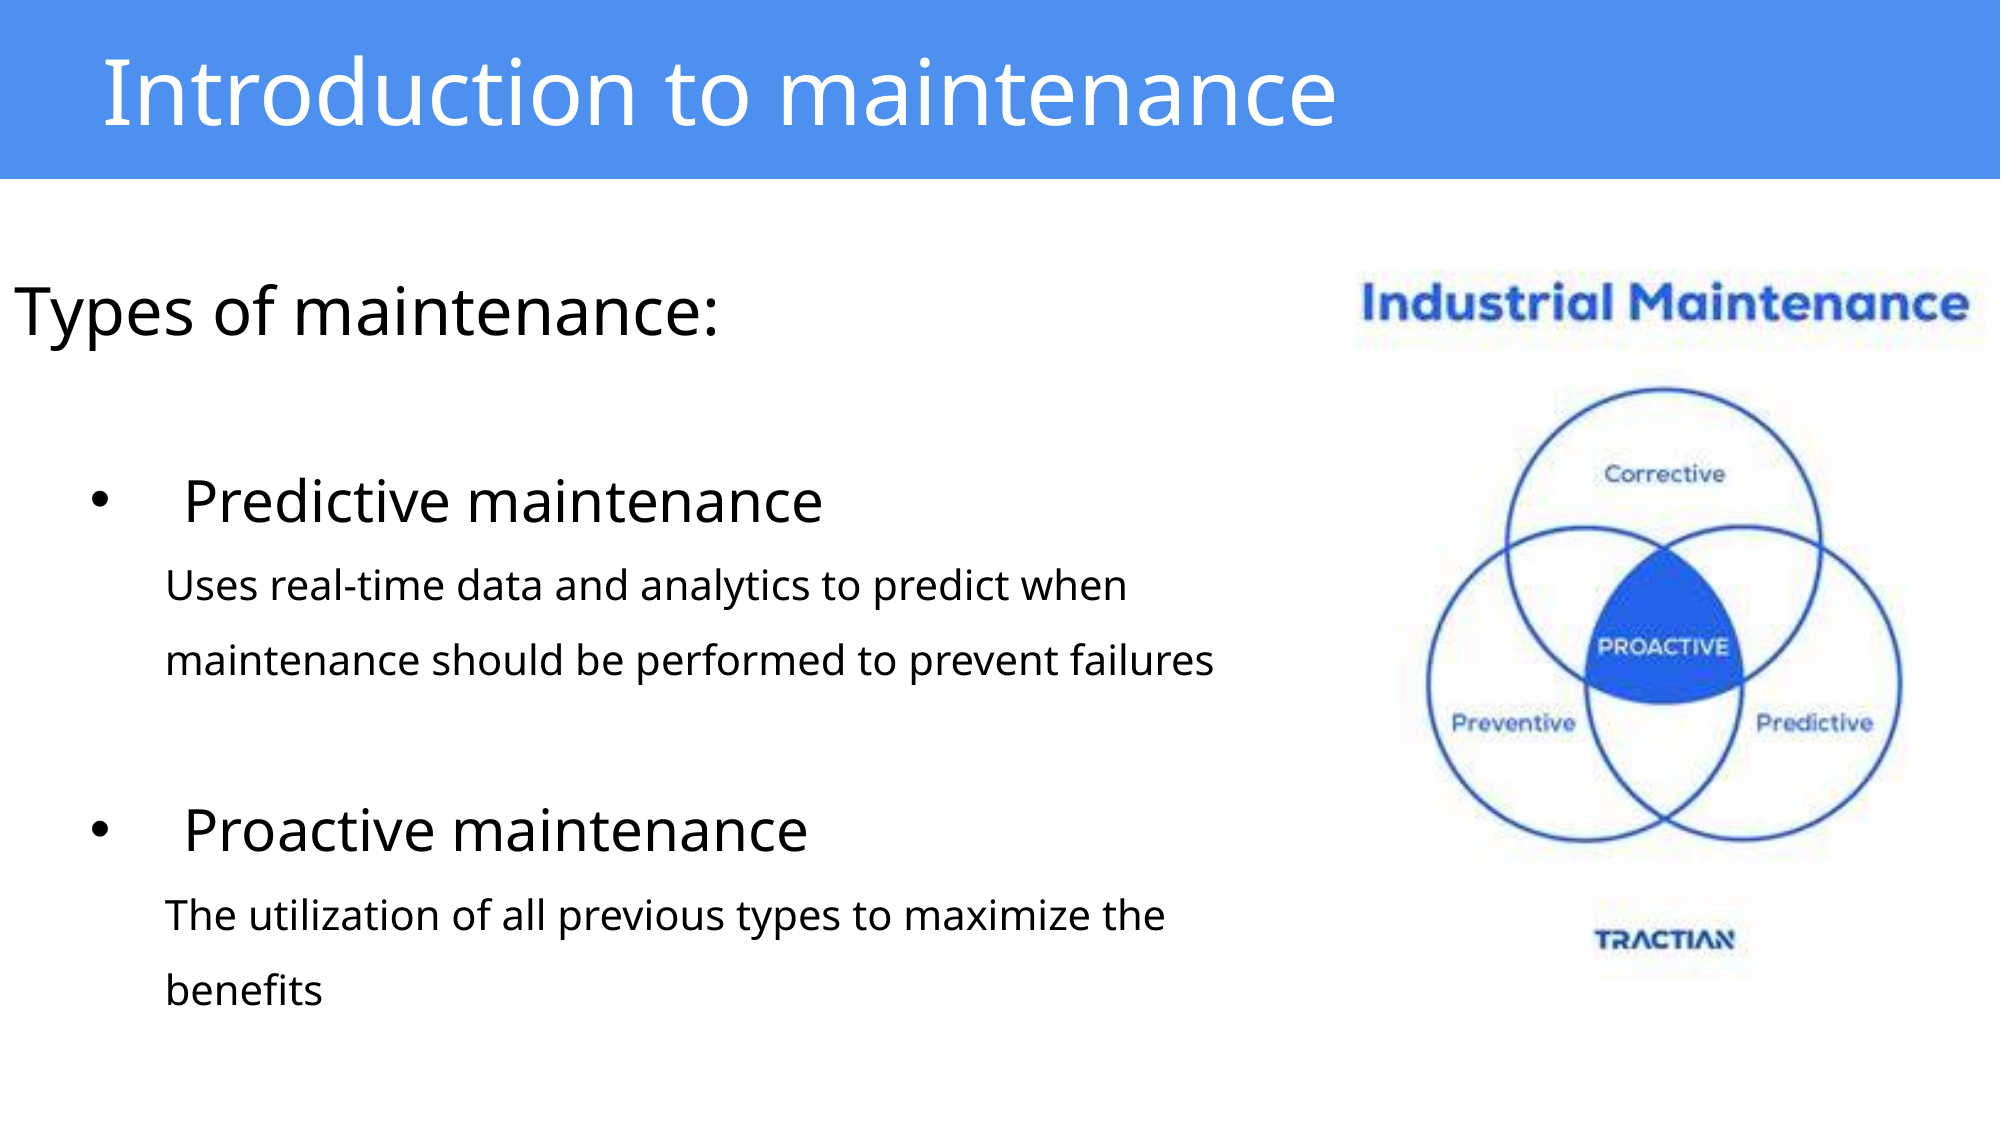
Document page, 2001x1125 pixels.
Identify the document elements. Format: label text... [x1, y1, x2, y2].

text_box Types of maintenance: Predictive maintenance Uses real-time data and analytics to predict when maintenance should be performed to prevent failures Proactive maintenance The utilization of all previous types to maximize the benefits [0, 261, 1297, 1021]
text_box [0, 0, 2000, 181]
picture [1083, 232, 2000, 979]
text_box Introduction to maintenance [18, 26, 1425, 152]
